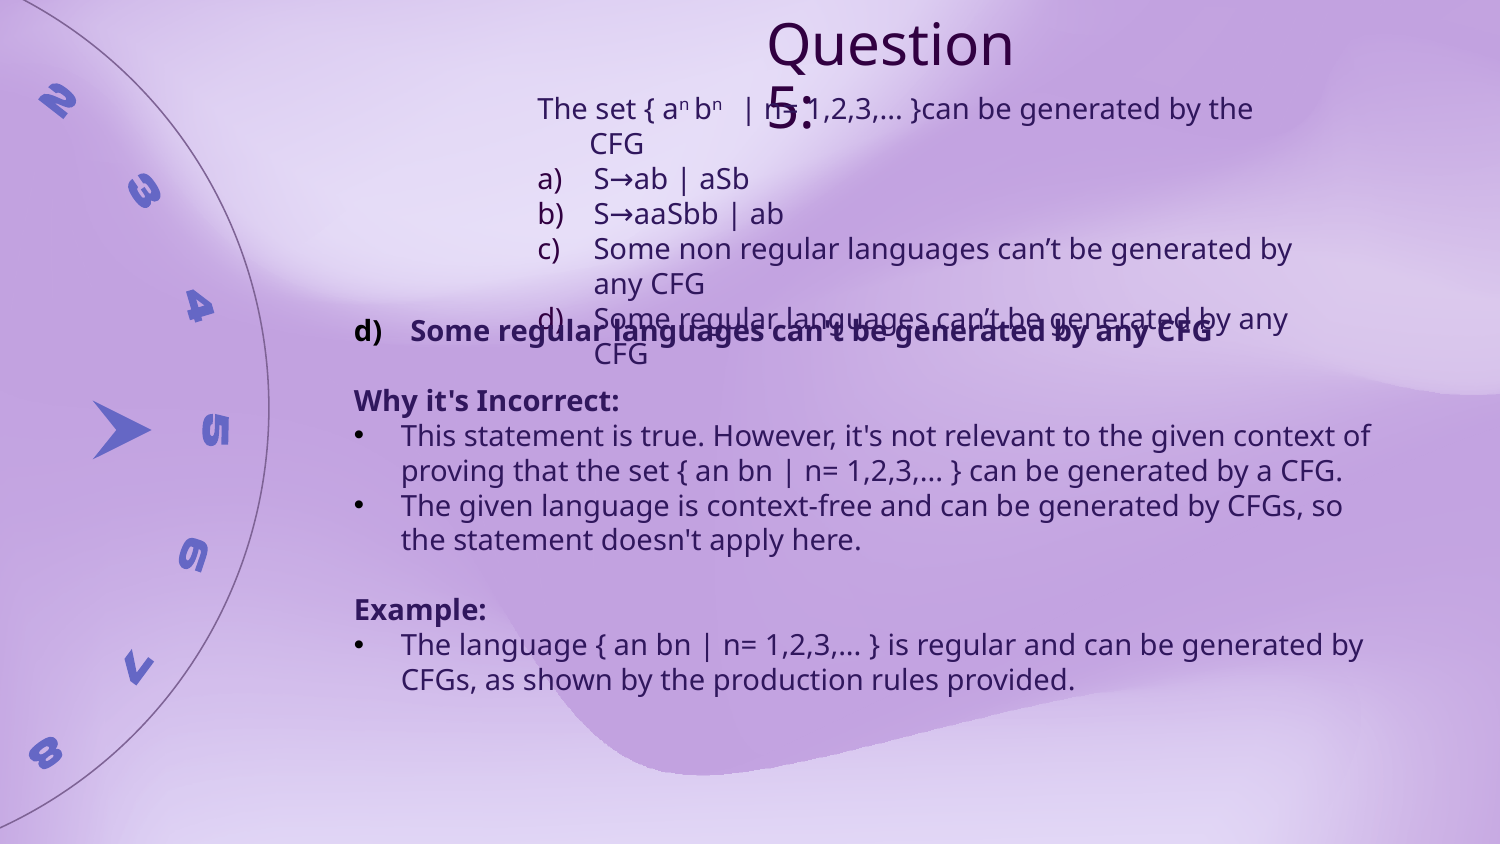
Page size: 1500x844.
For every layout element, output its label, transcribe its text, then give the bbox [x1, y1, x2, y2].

text_box Some regular languages can't be generated by any CFG Why it's Incorrect: This statement is true. However, it's not relevant to the given context of proving that the set { an bn | n= 1,2,3,... } can be generated by a CFG. The given language is context-free and can be generated by CFGs, so the statement doesn't apply here. Example: The language { an bn | n= 1,2,3,... } is regular and can be generated by CFGs, as shown by the production rules provided. [339, 304, 1408, 704]
text_box The set { an bn | n= 1,2,3,... }can be generated by the CFG S→ab | aSb S→aaSbb | ab Some non regular languages can’t be generated by any CFG Some regular languages can’t be generated by any CFG [499, 75, 1322, 304]
picture [0, 0, 1500, 844]
text_box Question 5: [751, 0, 1075, 75]
text_box [0, 0, 269, 828]
